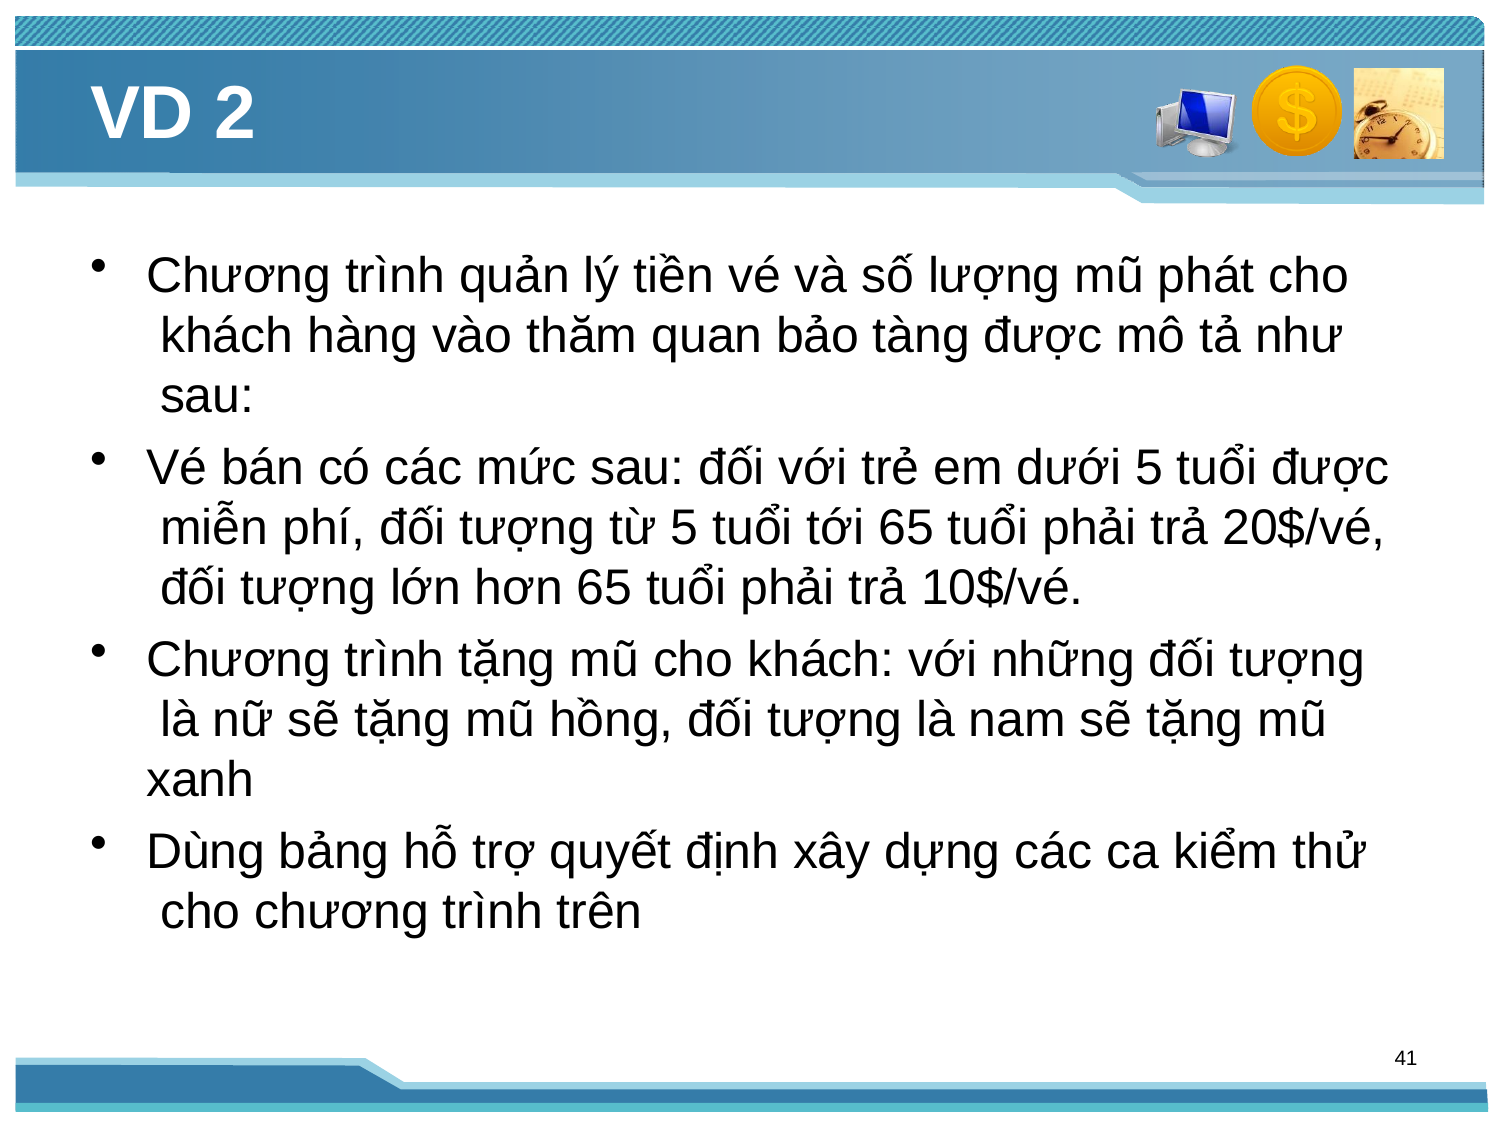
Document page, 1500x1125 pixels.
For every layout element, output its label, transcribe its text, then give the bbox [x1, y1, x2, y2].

text_box Ràng buộc: 1 ≤ a, b, c ≤ 200. Áp dụng Standard BVA (số test case 4*3 + 1 = 13) min = 1 min+ = 2 – nom = 100 – max- = 199 – max = 200 [1131, 171, 1485, 181]
slide_number 41 [1378, 1044, 1424, 1125]
picture [15, 16, 1485, 46]
title VD 2 [87, 61, 259, 240]
text_box Chương trình quản lý tiền vé và số lượng mũ phát cho khách hàng vào thăm quan bảo tàng được mô tả như sau: Vé bán có các mức sau: đối với trẻ em dưới 5 tuổi được miễn phí, đối tượng từ 5 tuổi tới 65 tuổi phải trả 20$/vé, đối tượng lớn hơn 65 tuổi phải trả 10$/vé. Chương trình tặng mũ cho khách: với những đối tượng là nữ sẽ tặng mũ hồng, đối tượng là nam sẽ tặng mũ xanh Dùng bảng hỗ trợ quyết định xây dựng các ca kiểm thử cho chương trình trên [87, 240, 1396, 939]
picture [15, 50, 1485, 188]
